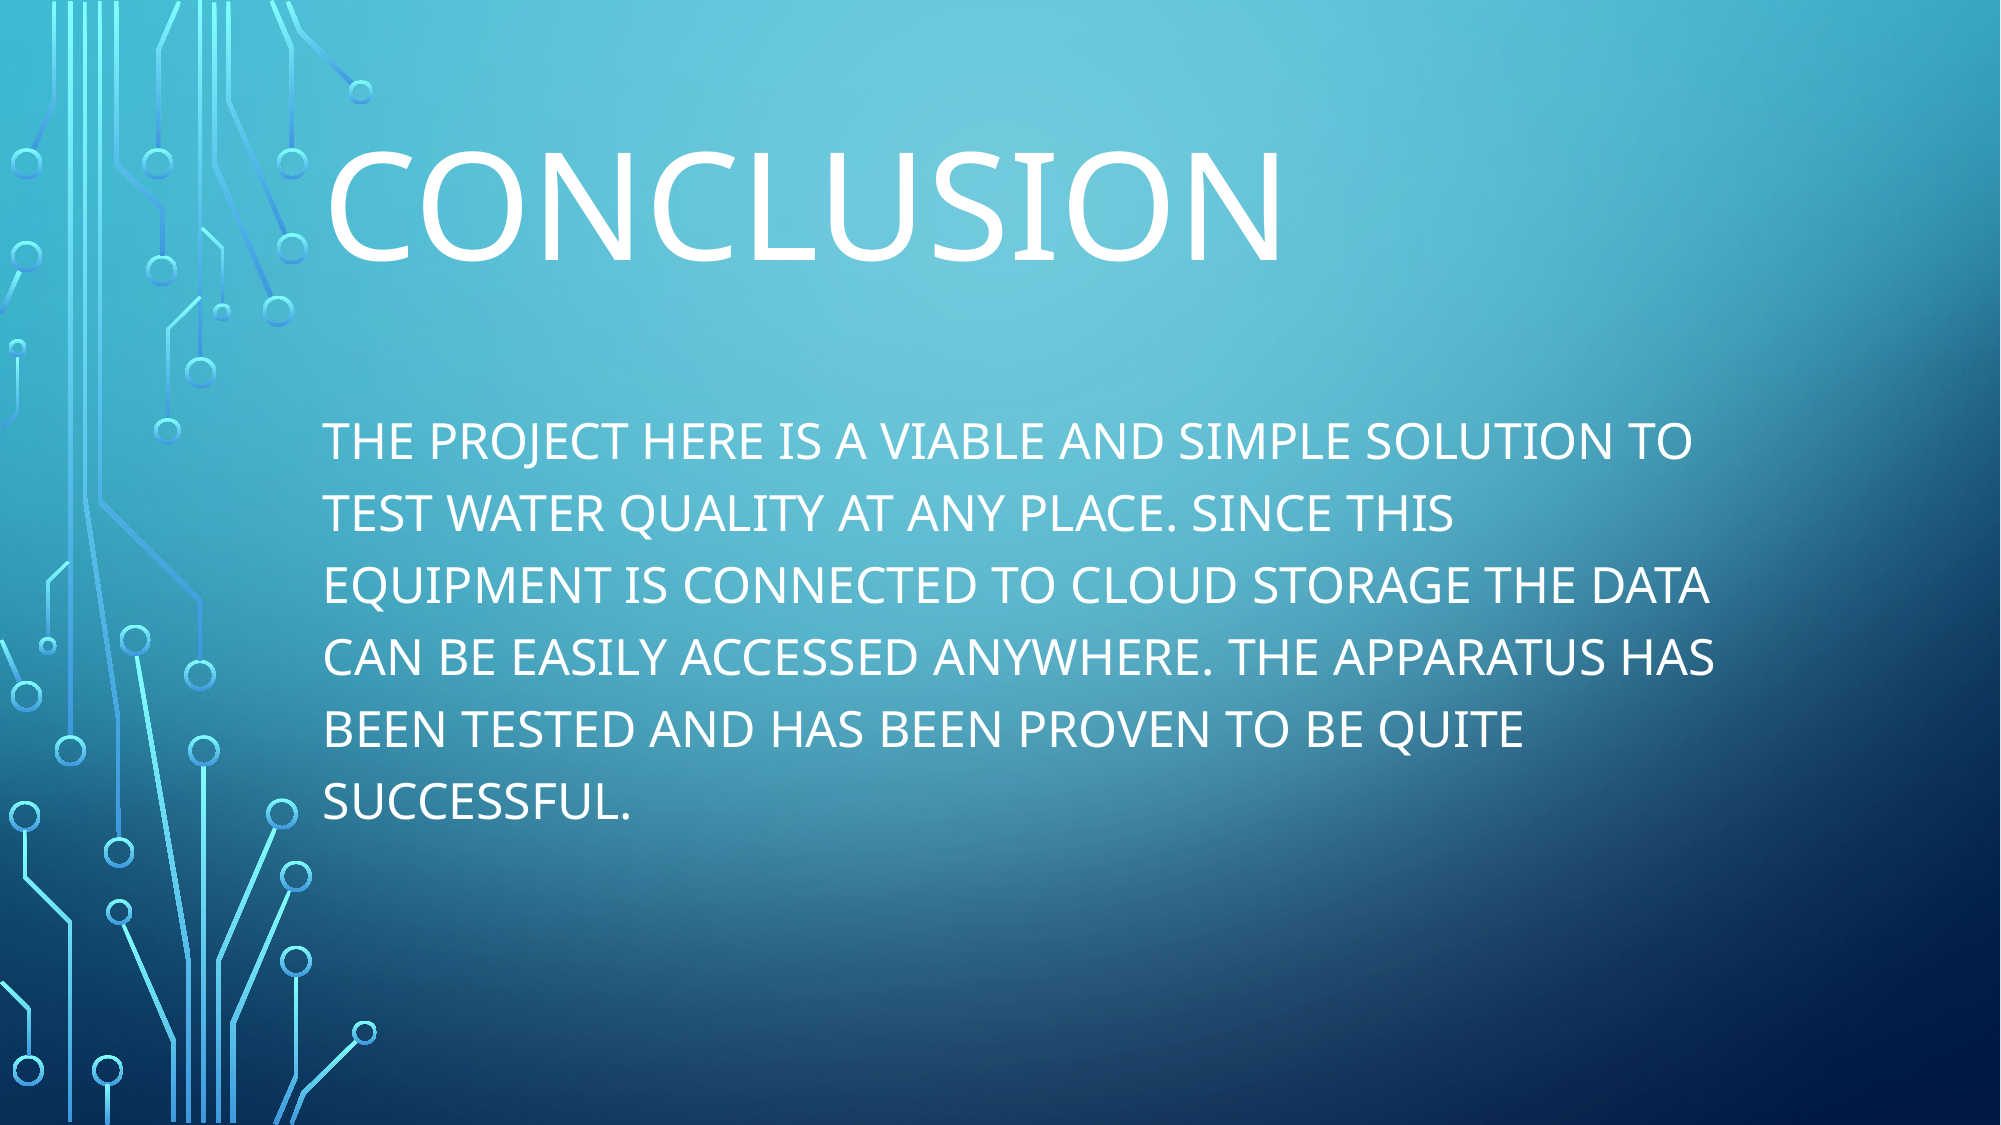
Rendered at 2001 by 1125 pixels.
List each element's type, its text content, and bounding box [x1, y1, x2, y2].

title conclusion [307, 124, 1750, 300]
subtitle The project here is a viable and simple solution to test water quality at any place. Since this equipment is connected to cloud storage the data can be easily accessed anywhere. The apparatus has been tested and has been proven to be quite successful. [307, 389, 1750, 1009]
